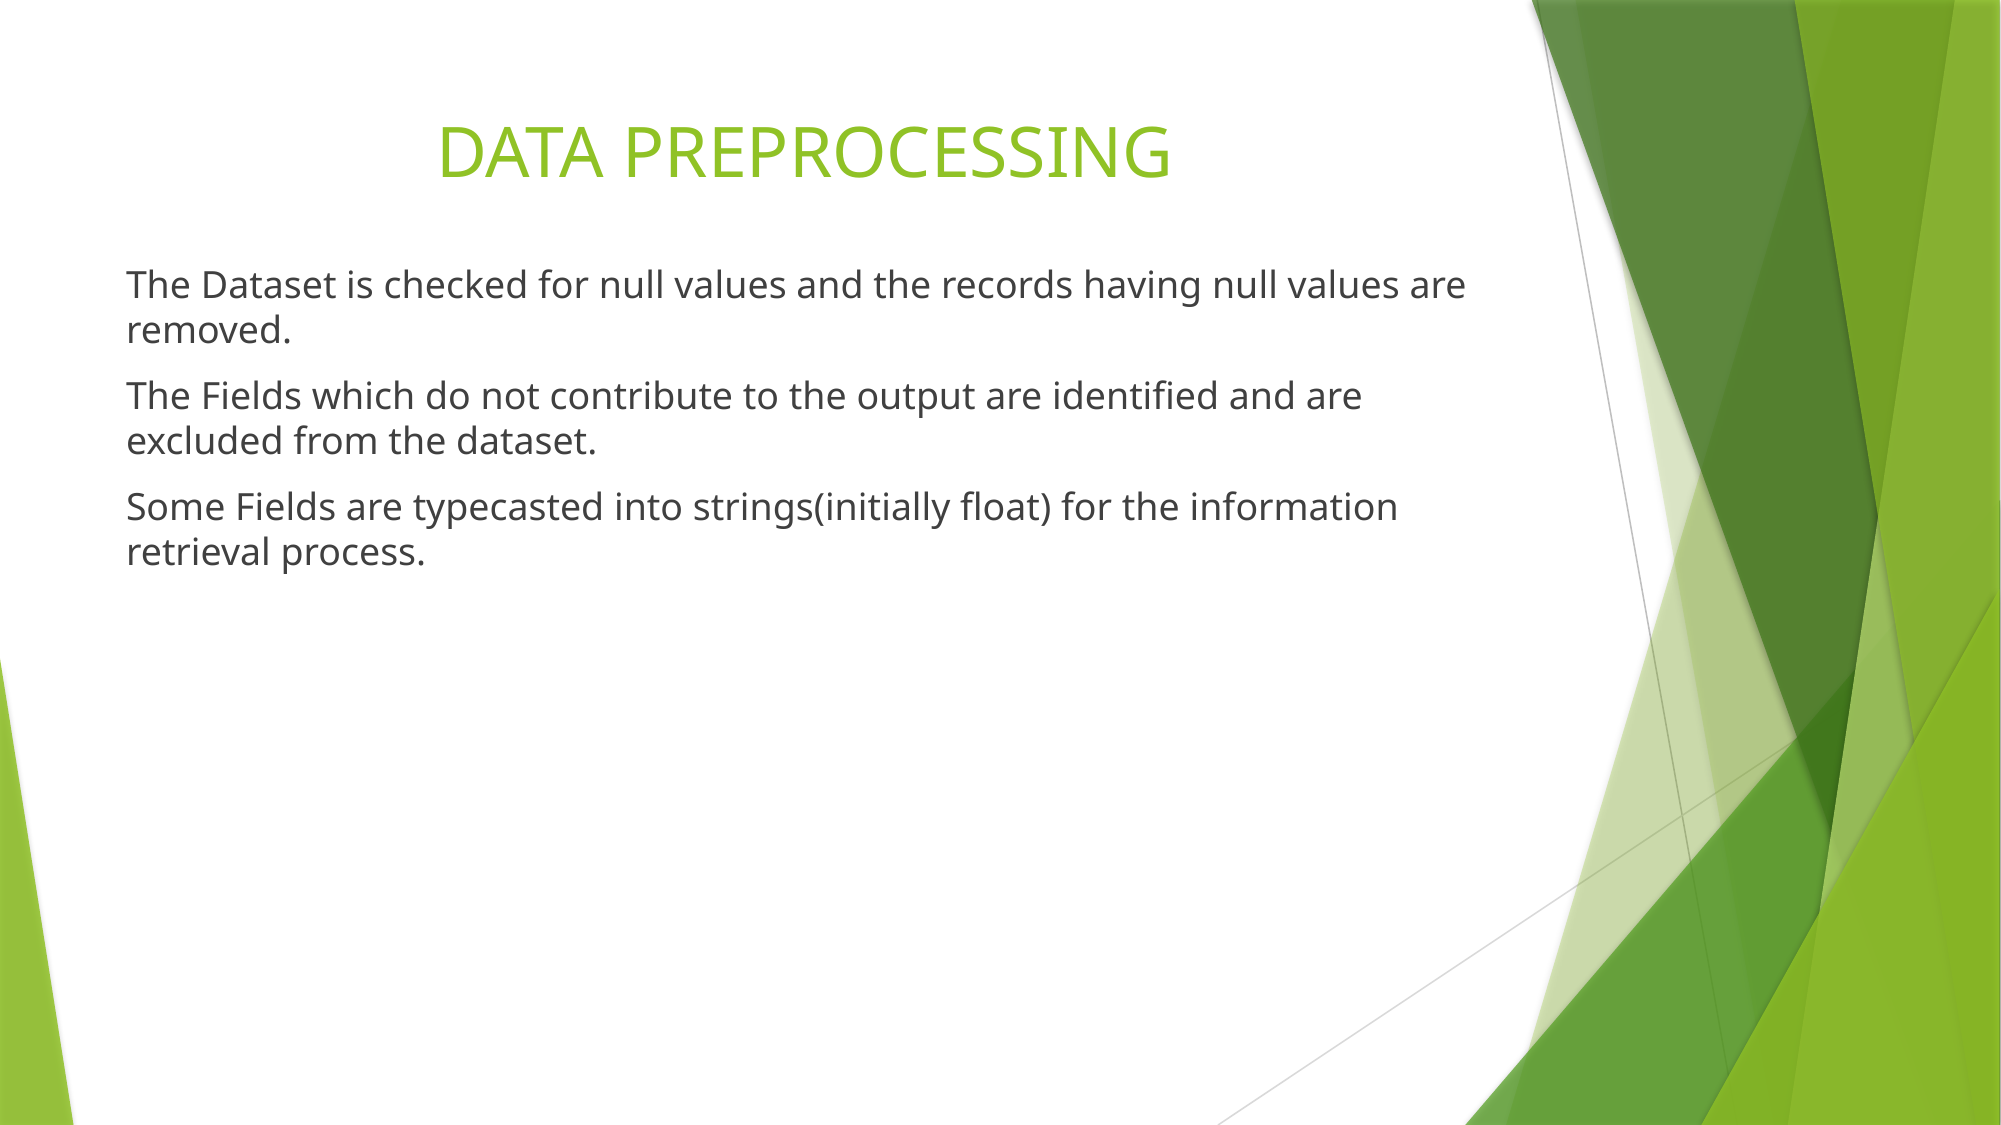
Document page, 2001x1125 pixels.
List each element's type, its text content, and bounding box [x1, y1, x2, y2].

list The Dataset is checked for null values and the records having null values are removed. The Fields which do not contribute to the output are identified and are excluded from the dataset. Some Fields are typecasted into strings(initially float) for the information retrieval process. [111, 253, 1522, 891]
title DATA PREPROCESSING [111, 99, 1522, 200]
